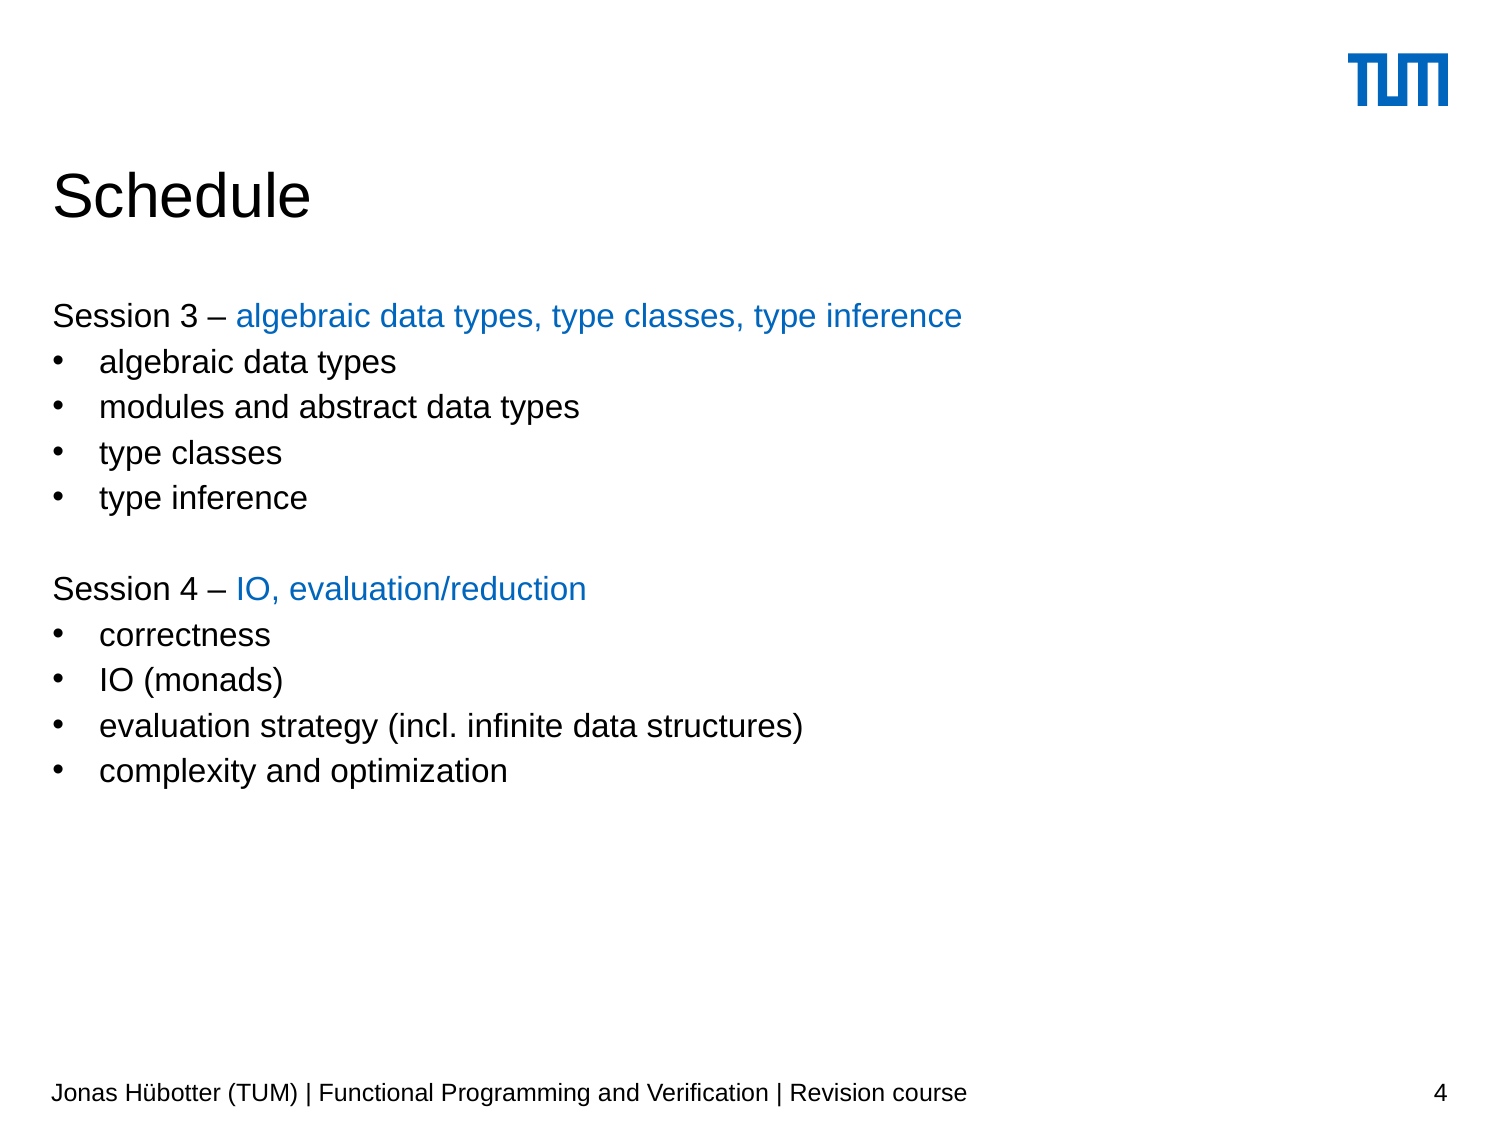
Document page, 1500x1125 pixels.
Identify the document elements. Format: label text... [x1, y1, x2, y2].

title Schedule [52, 162, 1449, 231]
footer Jonas Hübotter (TUM) | Functional Programming and Verification | Revision course [51, 1061, 1112, 1122]
list Session 3 – algebraic data types, type classes, type inference algebraic data types modules and abstract data types type classes type inference Session 4 – IO, evaluation/reduction correctness IO (monads) evaluation strategy (incl. infinite data structures) complexity and optimization [52, 288, 1449, 1061]
slide_number 4 [1112, 1061, 1448, 1122]
